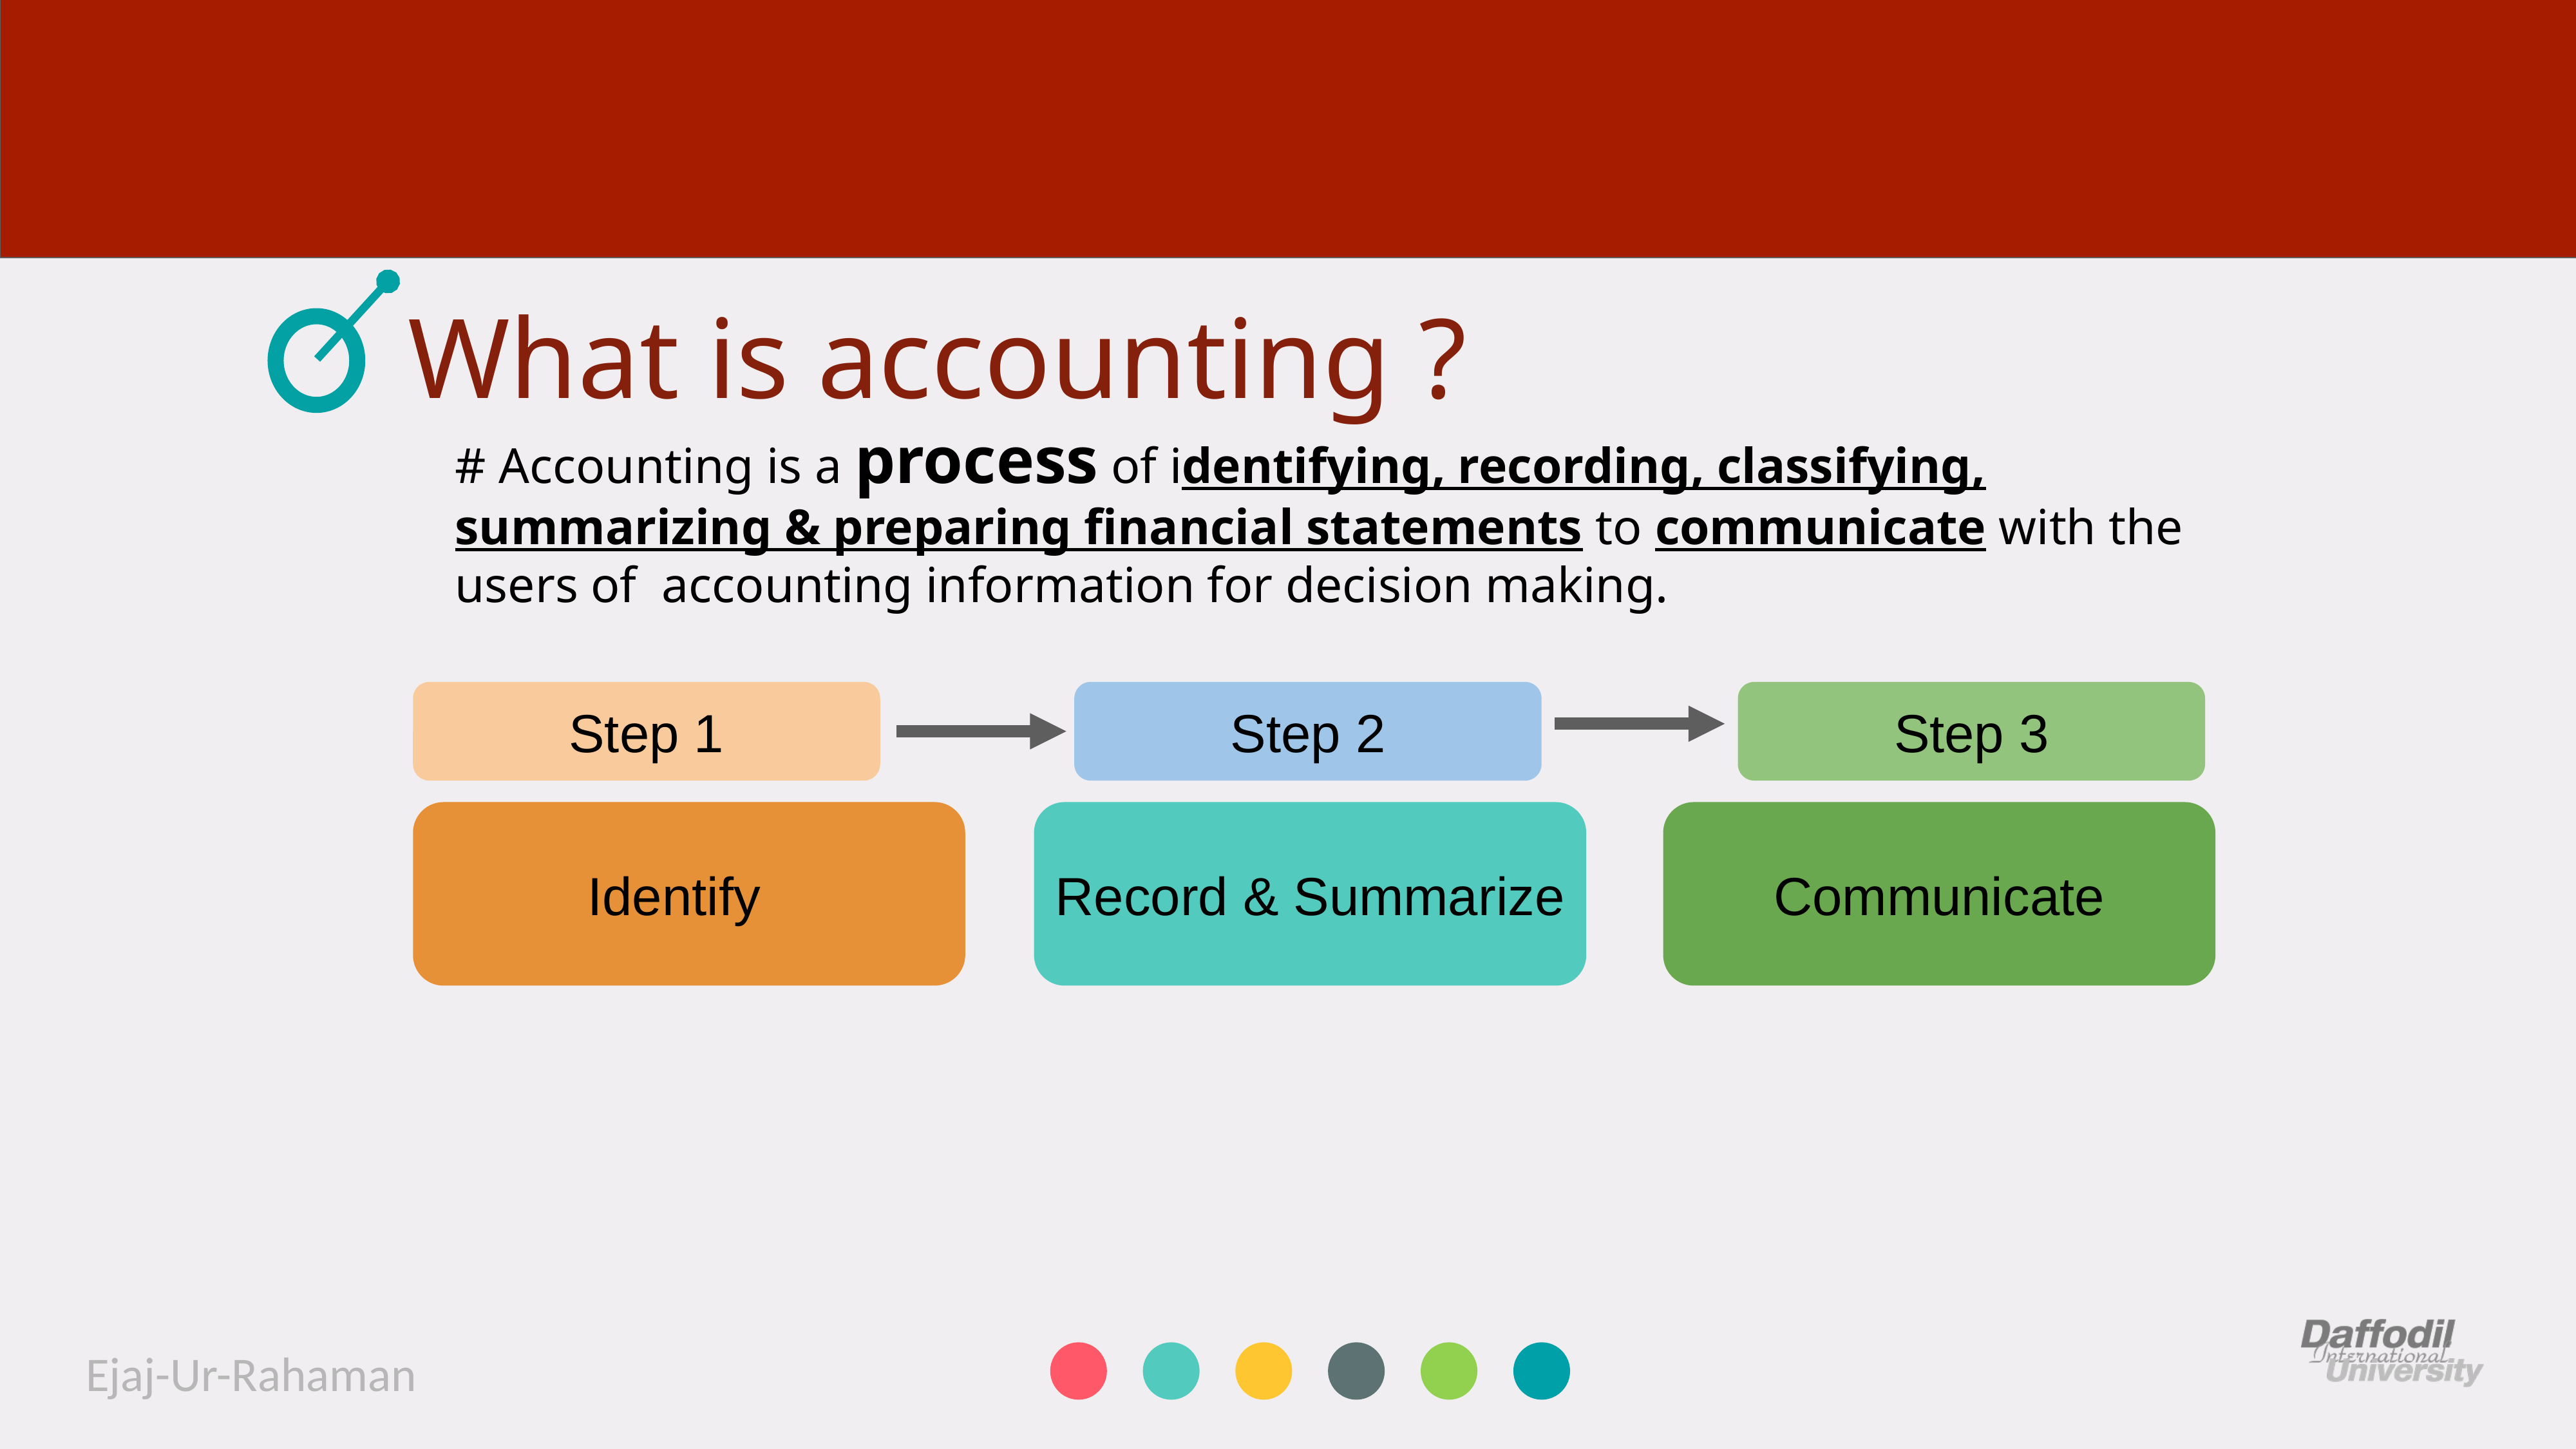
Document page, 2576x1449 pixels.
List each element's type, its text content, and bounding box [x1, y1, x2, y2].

text_box Record & Summarize [1034, 802, 1587, 986]
text_box [275, 316, 357, 405]
text_box # Accounting is a process of identifying, recording, classifying, summarizing & preparing financial statements to communicate with the users of accounting information for decision making. [445, 409, 2306, 608]
text_box What is accounting ? [398, 278, 2369, 417]
text_box Identify [413, 802, 965, 986]
text_box Ejaj-Ur-Rahaman [76, 1333, 492, 1422]
text_box Step 1 [413, 681, 880, 781]
text_box Communicate [1663, 802, 2216, 986]
text_box Step 2 [1074, 681, 1542, 781]
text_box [317, 281, 388, 359]
picture [2300, 1319, 2484, 1388]
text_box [1050, 1342, 1571, 1400]
text_box [0, 0, 2576, 258]
text_box Step 3 [1738, 681, 2206, 781]
